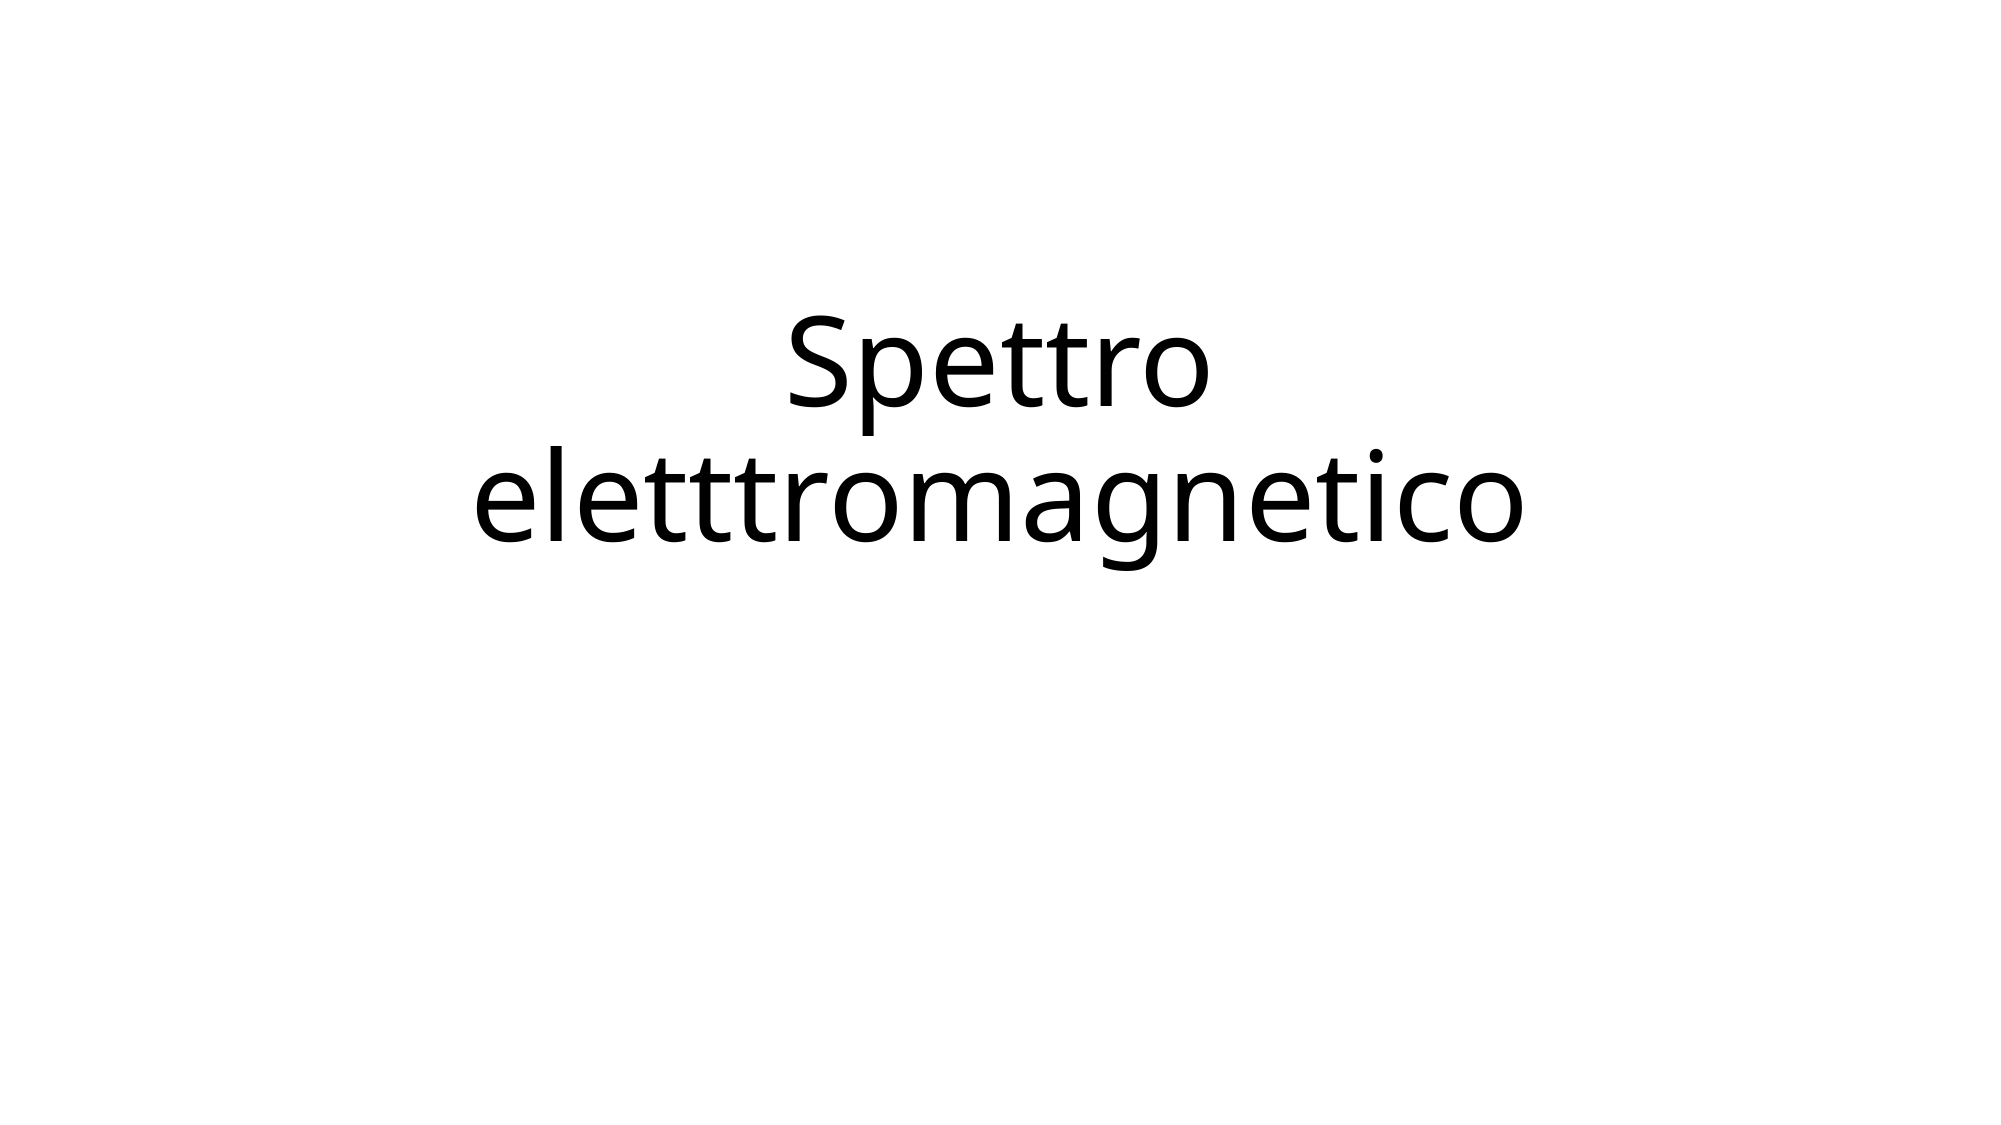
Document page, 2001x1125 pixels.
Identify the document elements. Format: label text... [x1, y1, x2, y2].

title Spettro eletttromagnetico [249, 184, 1750, 576]
